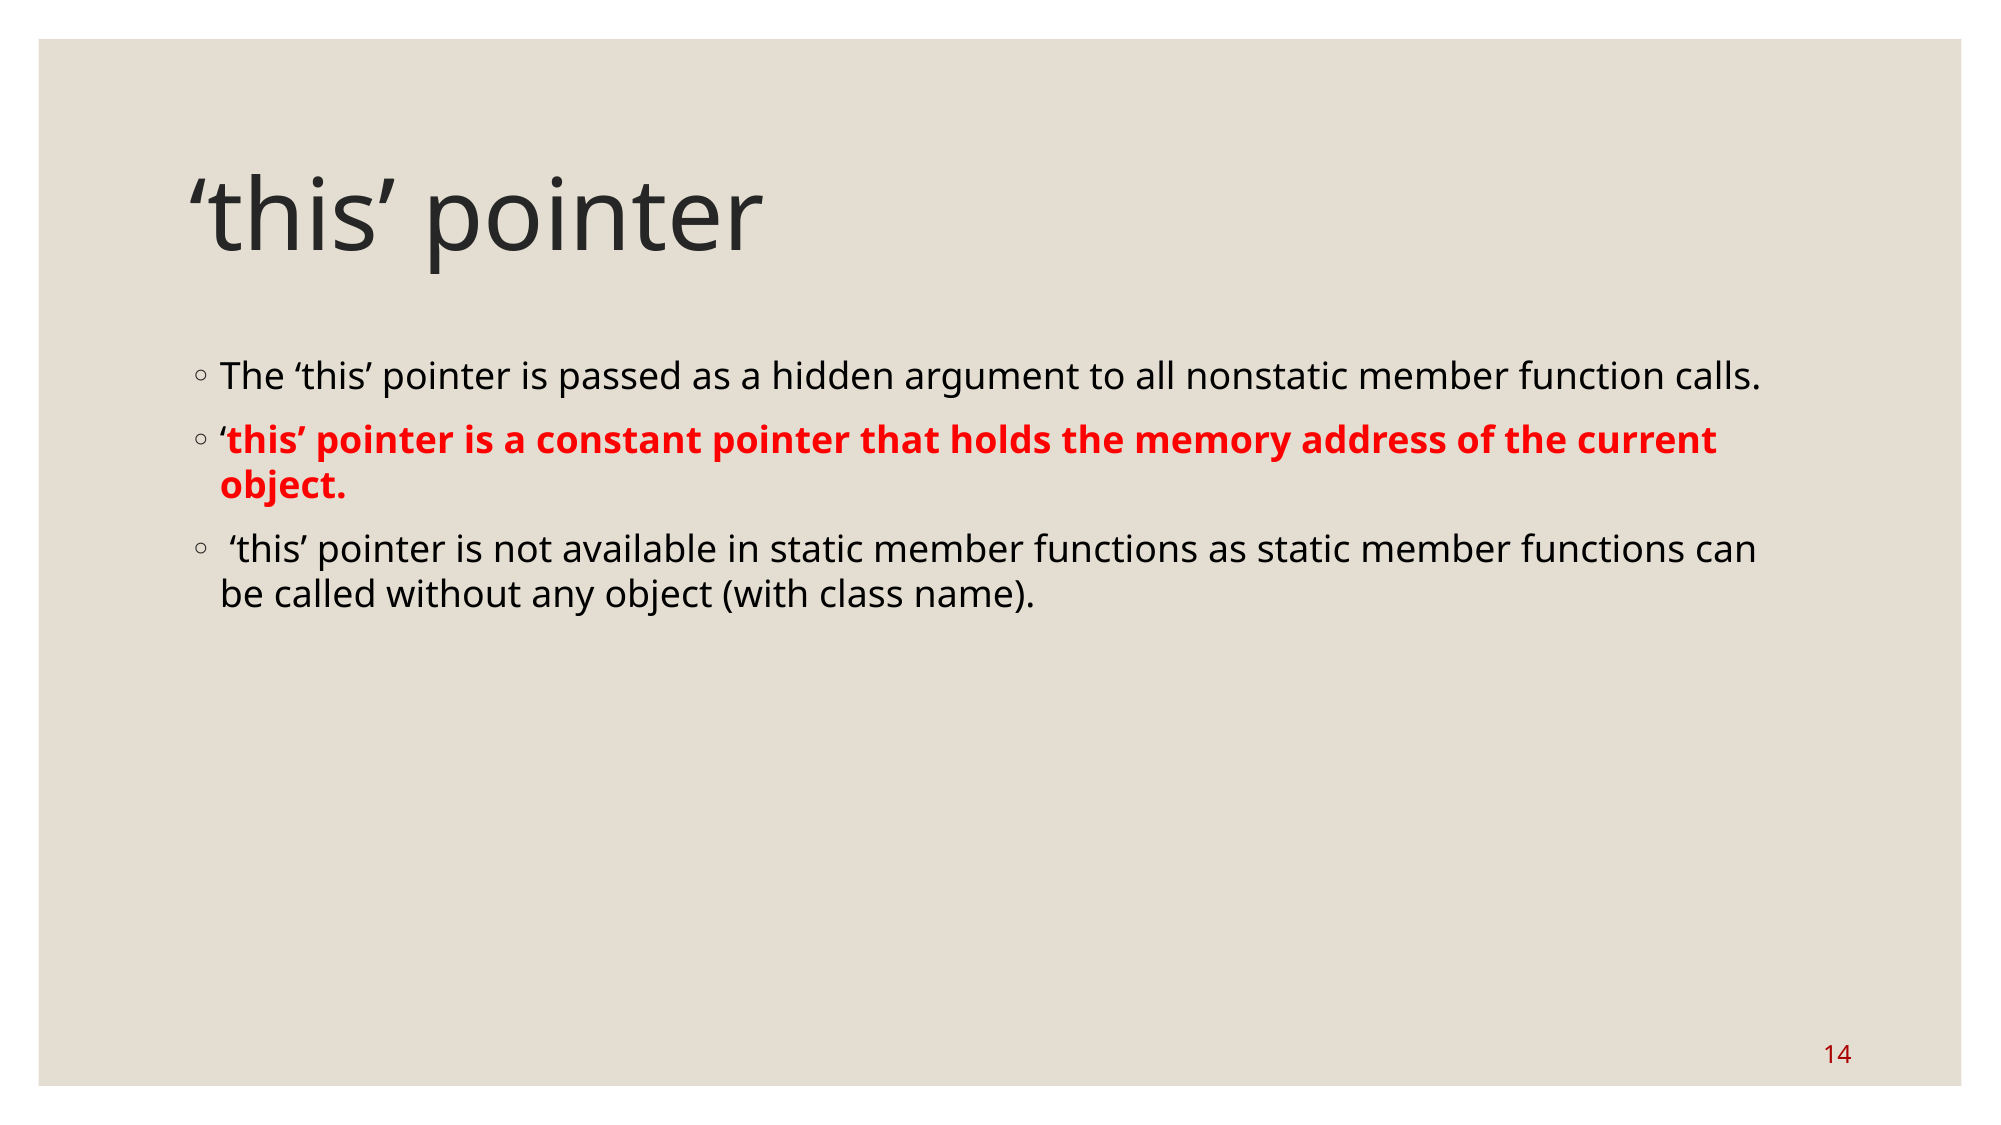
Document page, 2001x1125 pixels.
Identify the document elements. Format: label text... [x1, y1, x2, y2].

title ‘this’ pointer [174, 105, 1825, 331]
slide_number 14 [1717, 1034, 1958, 1080]
list The ‘this’ pointer is passed as a hidden argument to all nonstatic member function calls. ‘this’ pointer is a constant pointer that holds the memory address of the current object. ‘this’ pointer is not available in static member functions as static member functions can be called without any object (with class name). [174, 345, 1825, 990]
